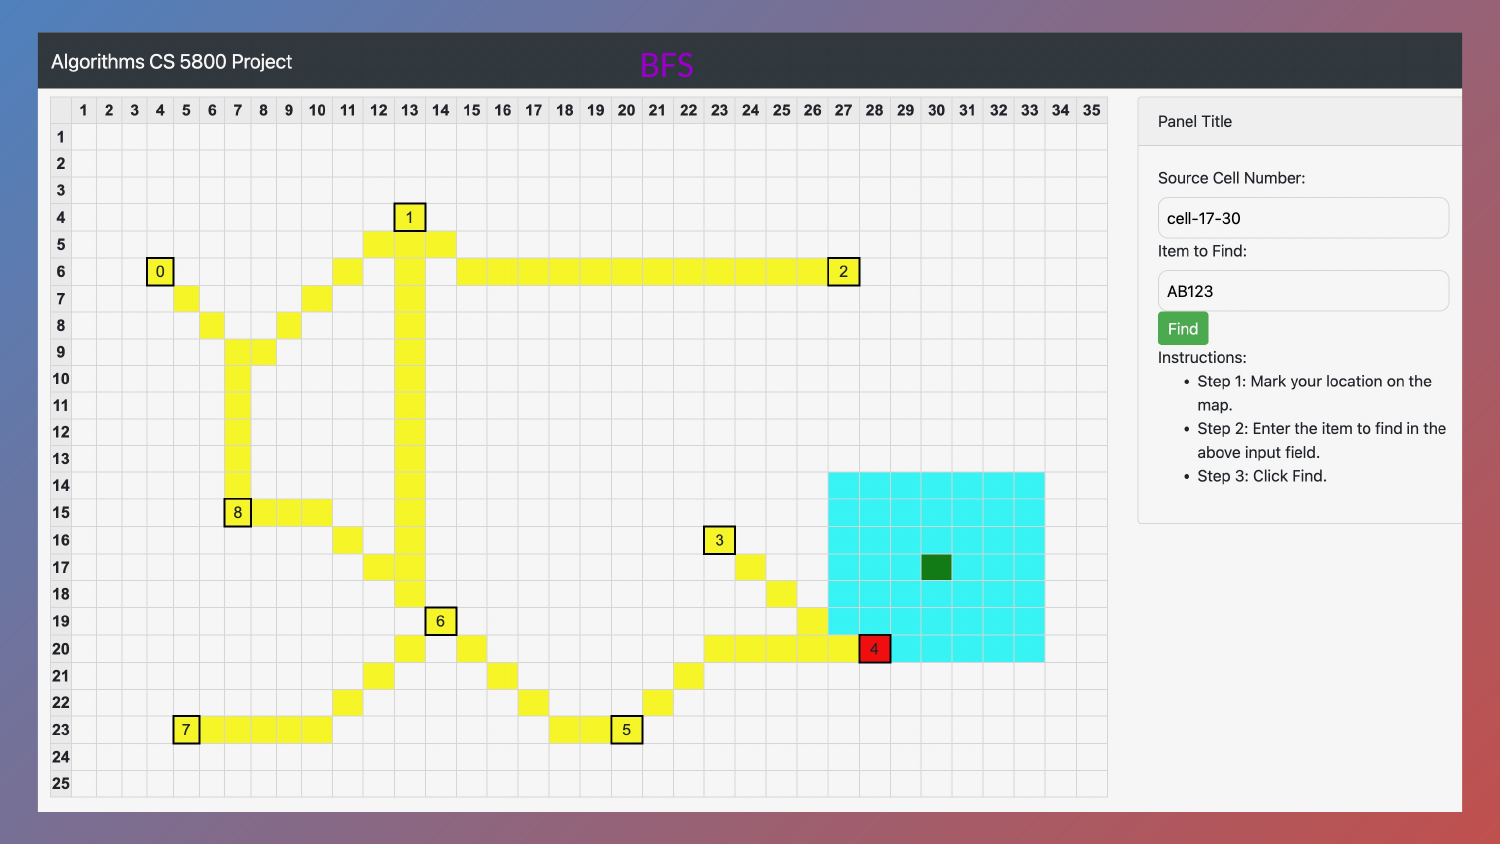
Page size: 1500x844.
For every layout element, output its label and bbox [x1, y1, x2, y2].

picture [37, 31, 1463, 812]
text_box [0, 0, 1500, 844]
